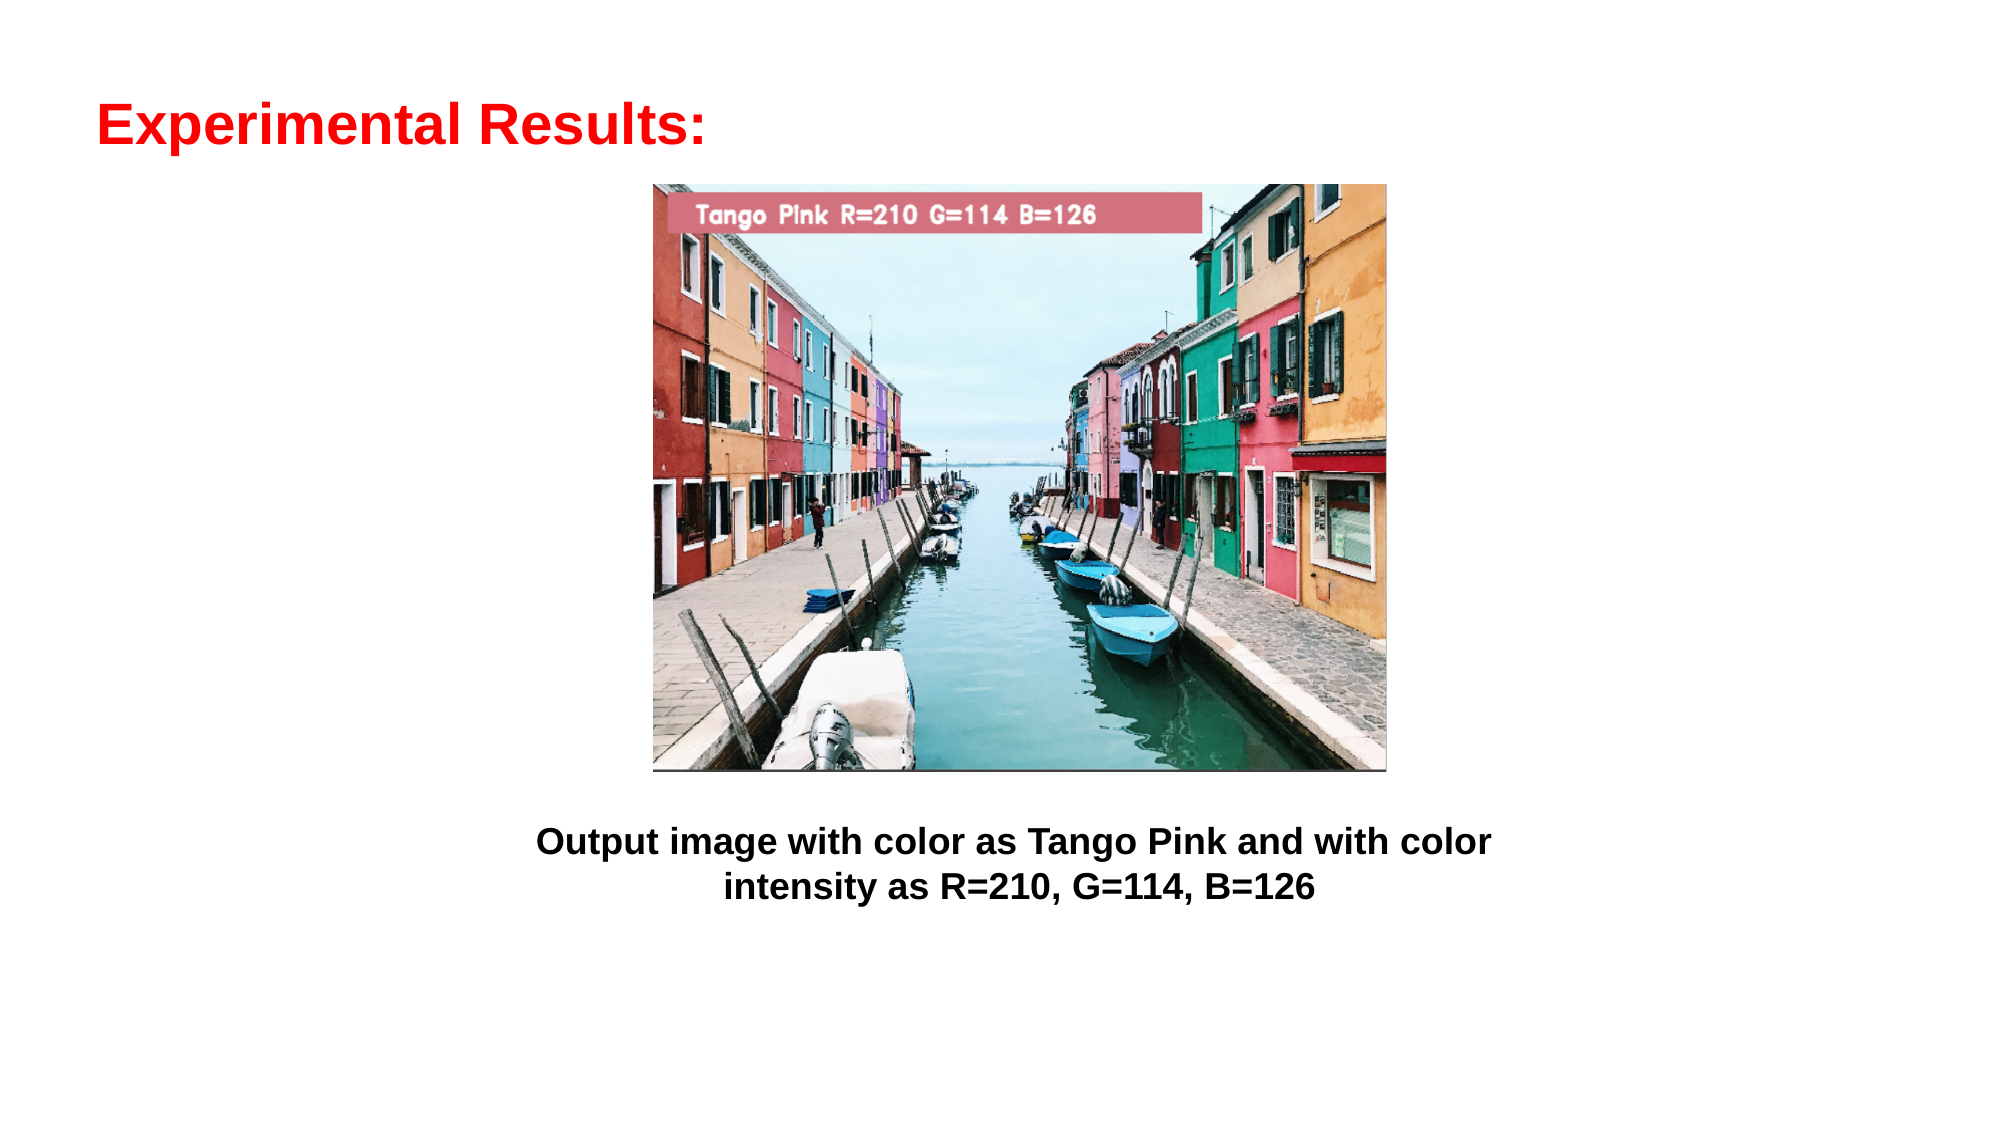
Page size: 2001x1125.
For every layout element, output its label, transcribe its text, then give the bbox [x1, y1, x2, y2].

text_box Experimental Results: [81, 79, 775, 164]
picture [652, 183, 1387, 772]
text_box Output image with color as Tango Pink and with color intensity as R=210, G=114, B=126 [519, 809, 1520, 960]
